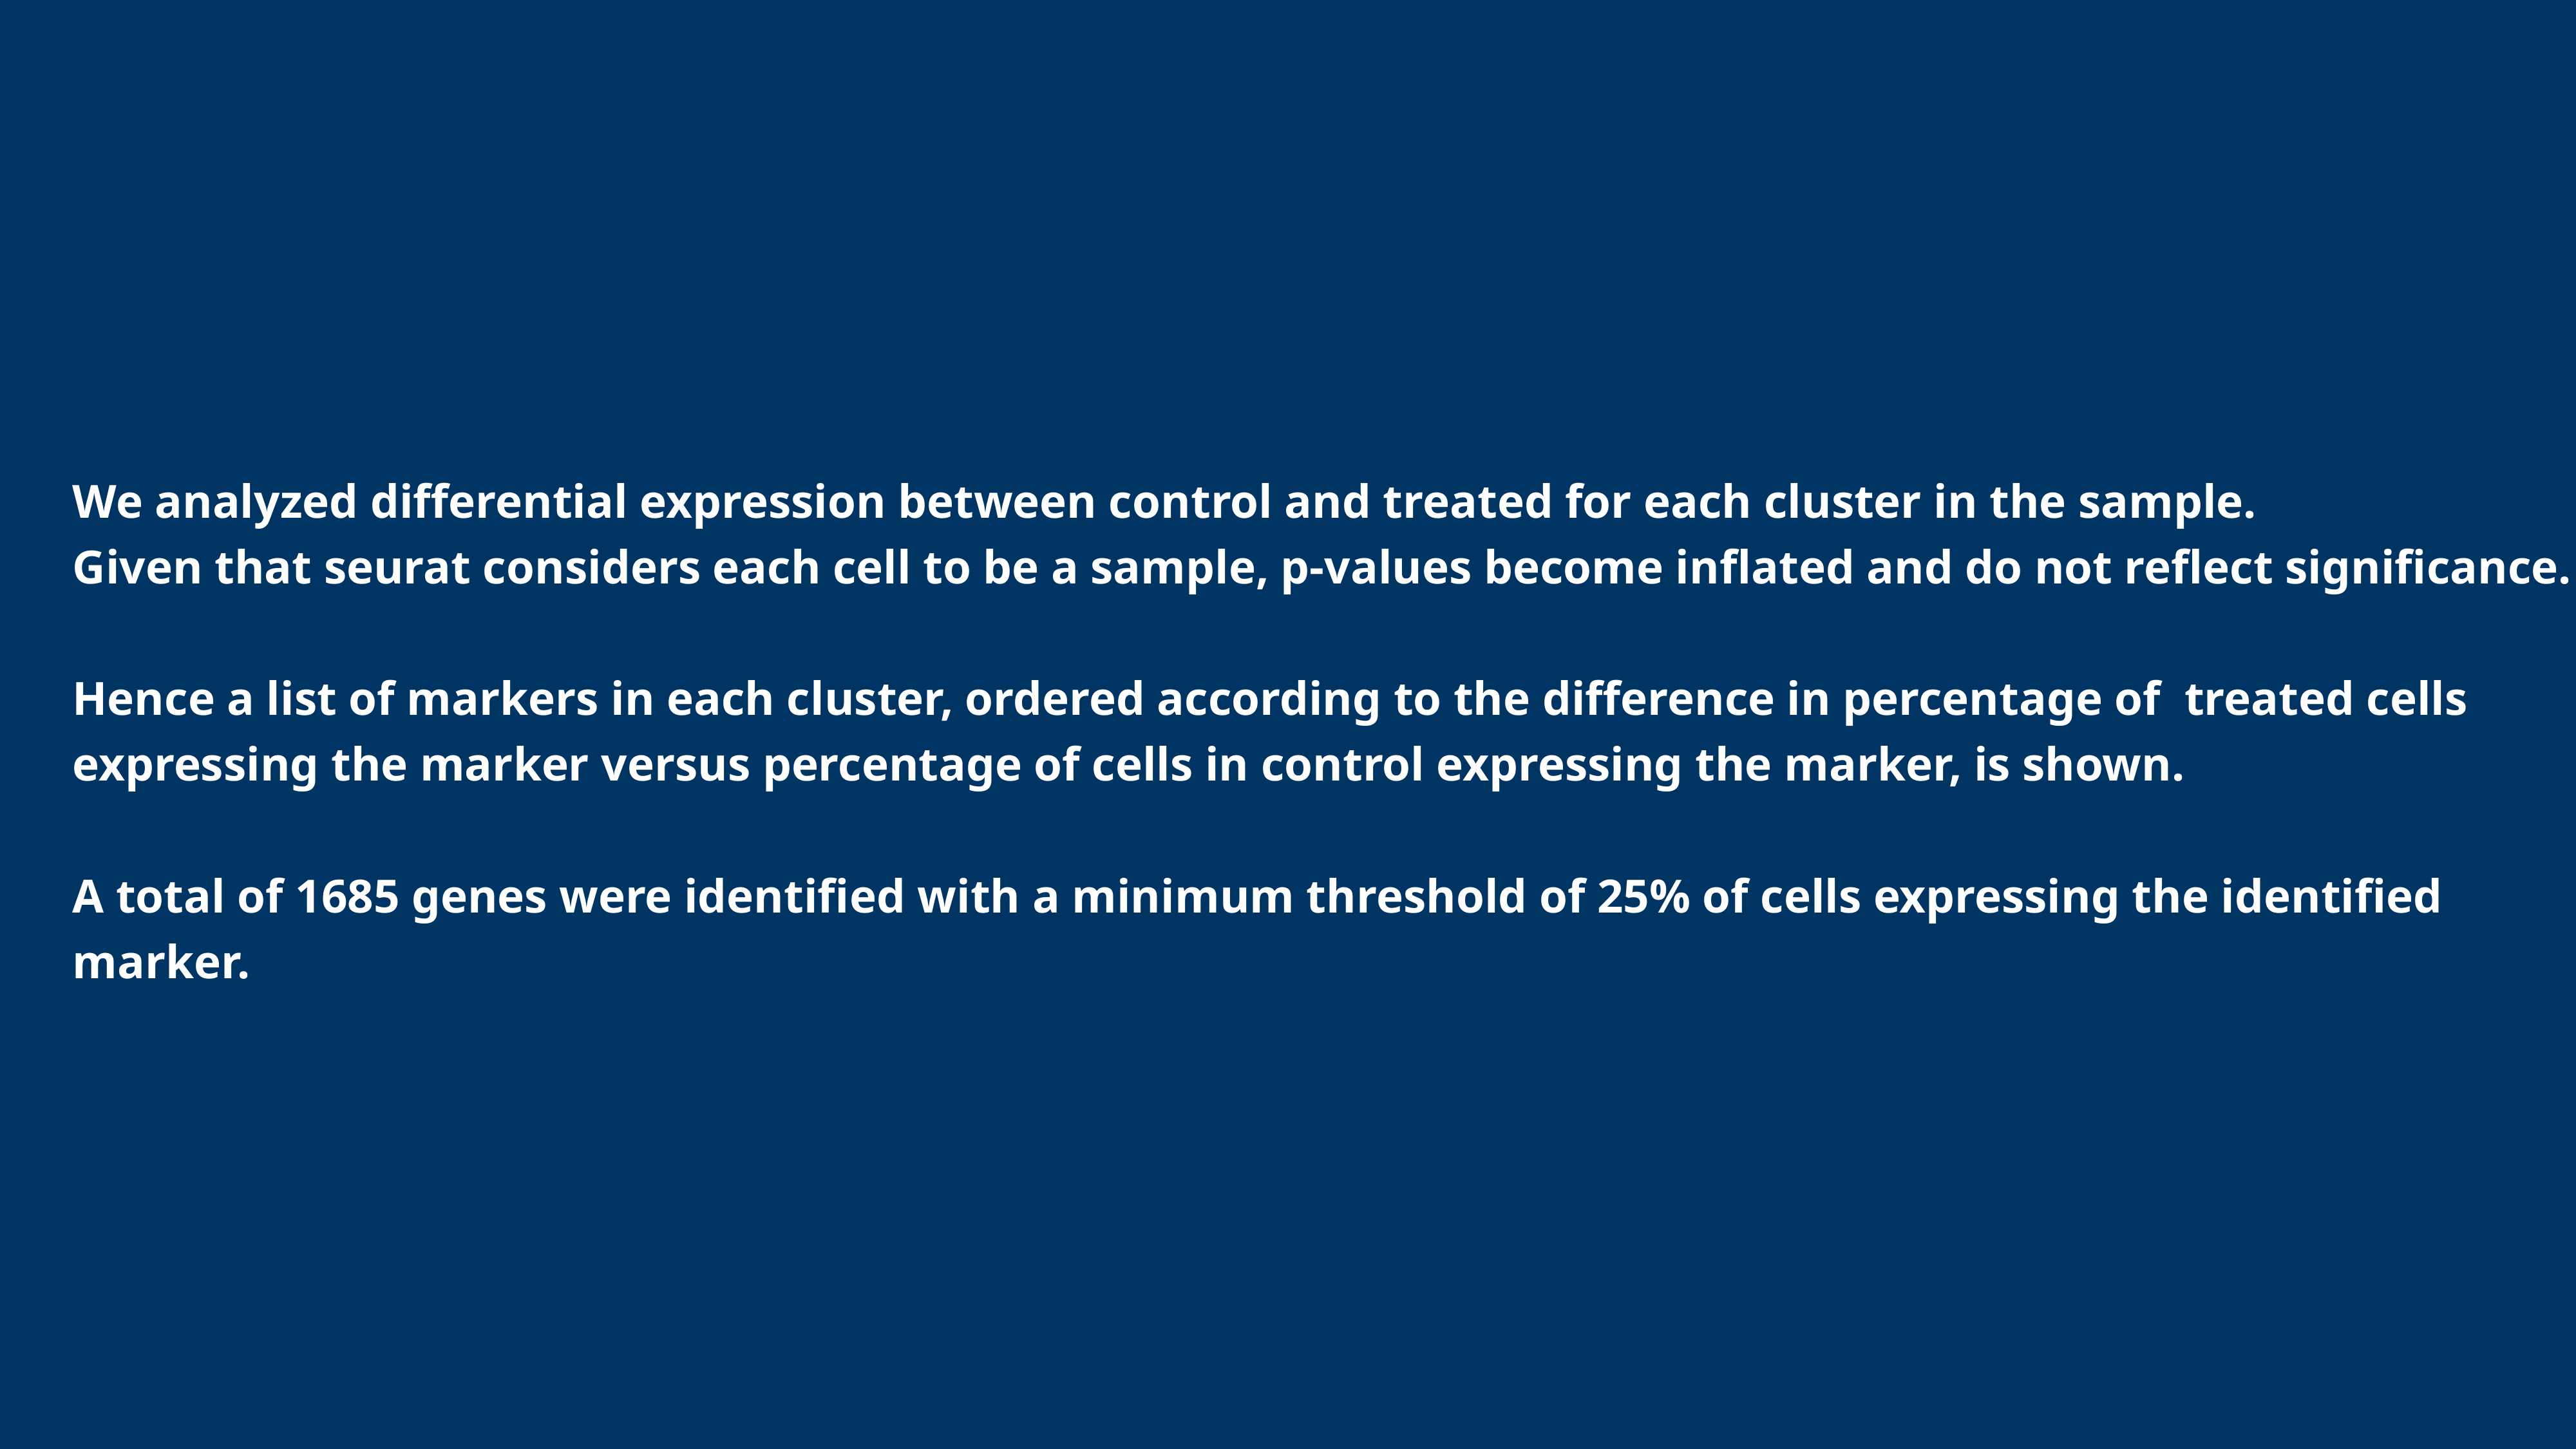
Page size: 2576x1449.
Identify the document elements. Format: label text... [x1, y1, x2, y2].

title We analyzed differential expression between control and treated for each cluster in the sample. Given that seurat considers each cell to be a sample, p-values become inflated and do not reflect significance. Hence a list of markers in each cluster, ordered according to the difference in percentage of treated cells expressing the marker versus percentage of cells in control expressing the marker, is shown. A total of 1685 genes were identified with a minimum threshold of 25% of cells expressing the identified marker. [66, 455, 2576, 994]
